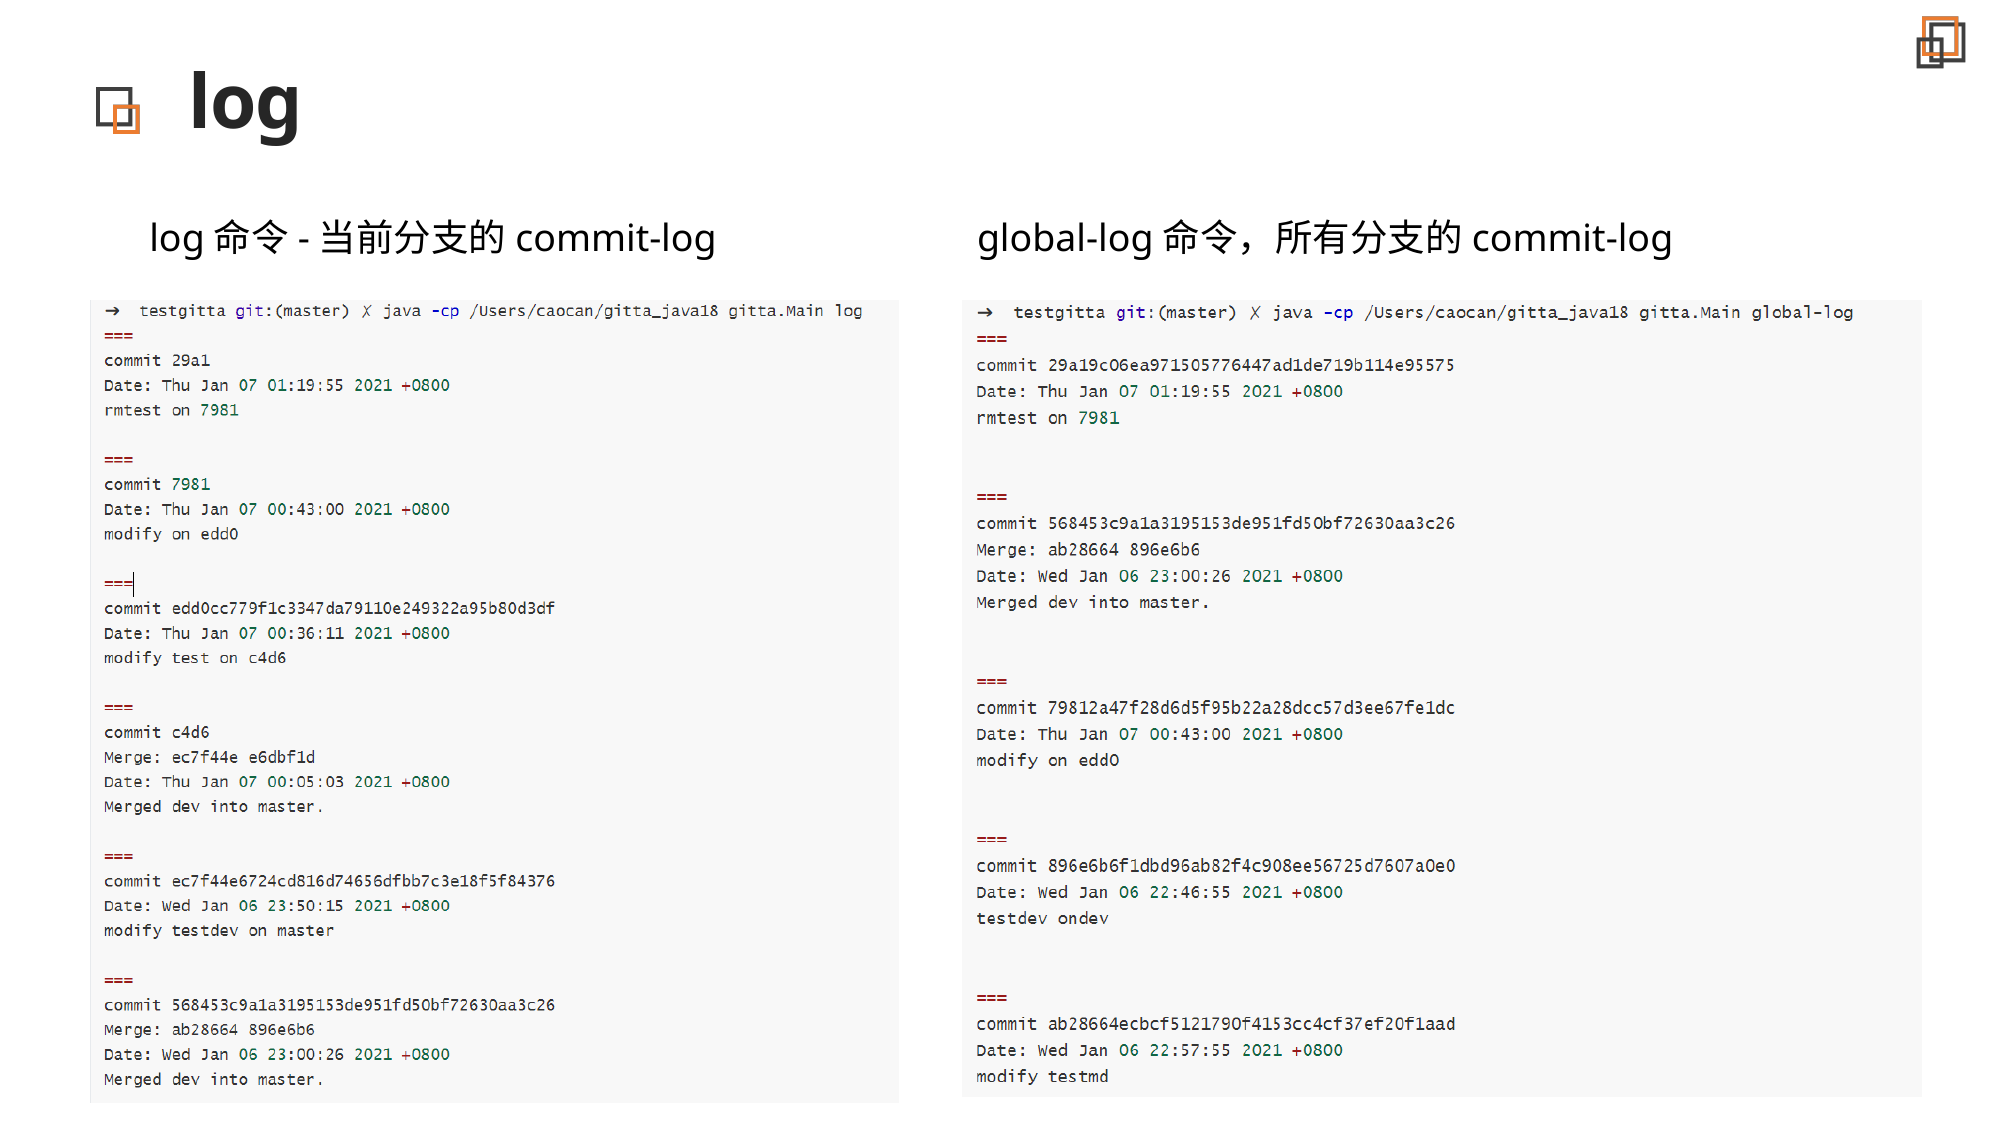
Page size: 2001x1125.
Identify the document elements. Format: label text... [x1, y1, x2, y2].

text_box global-log命令，所有分支的commit-log [962, 206, 2000, 267]
picture [962, 300, 1922, 1097]
picture [58, 67, 177, 153]
picture [89, 300, 899, 1103]
picture [1881, 0, 2000, 85]
text_box log命令-当前分支的commit-log [134, 206, 962, 267]
text_box log [176, 46, 1909, 174]
